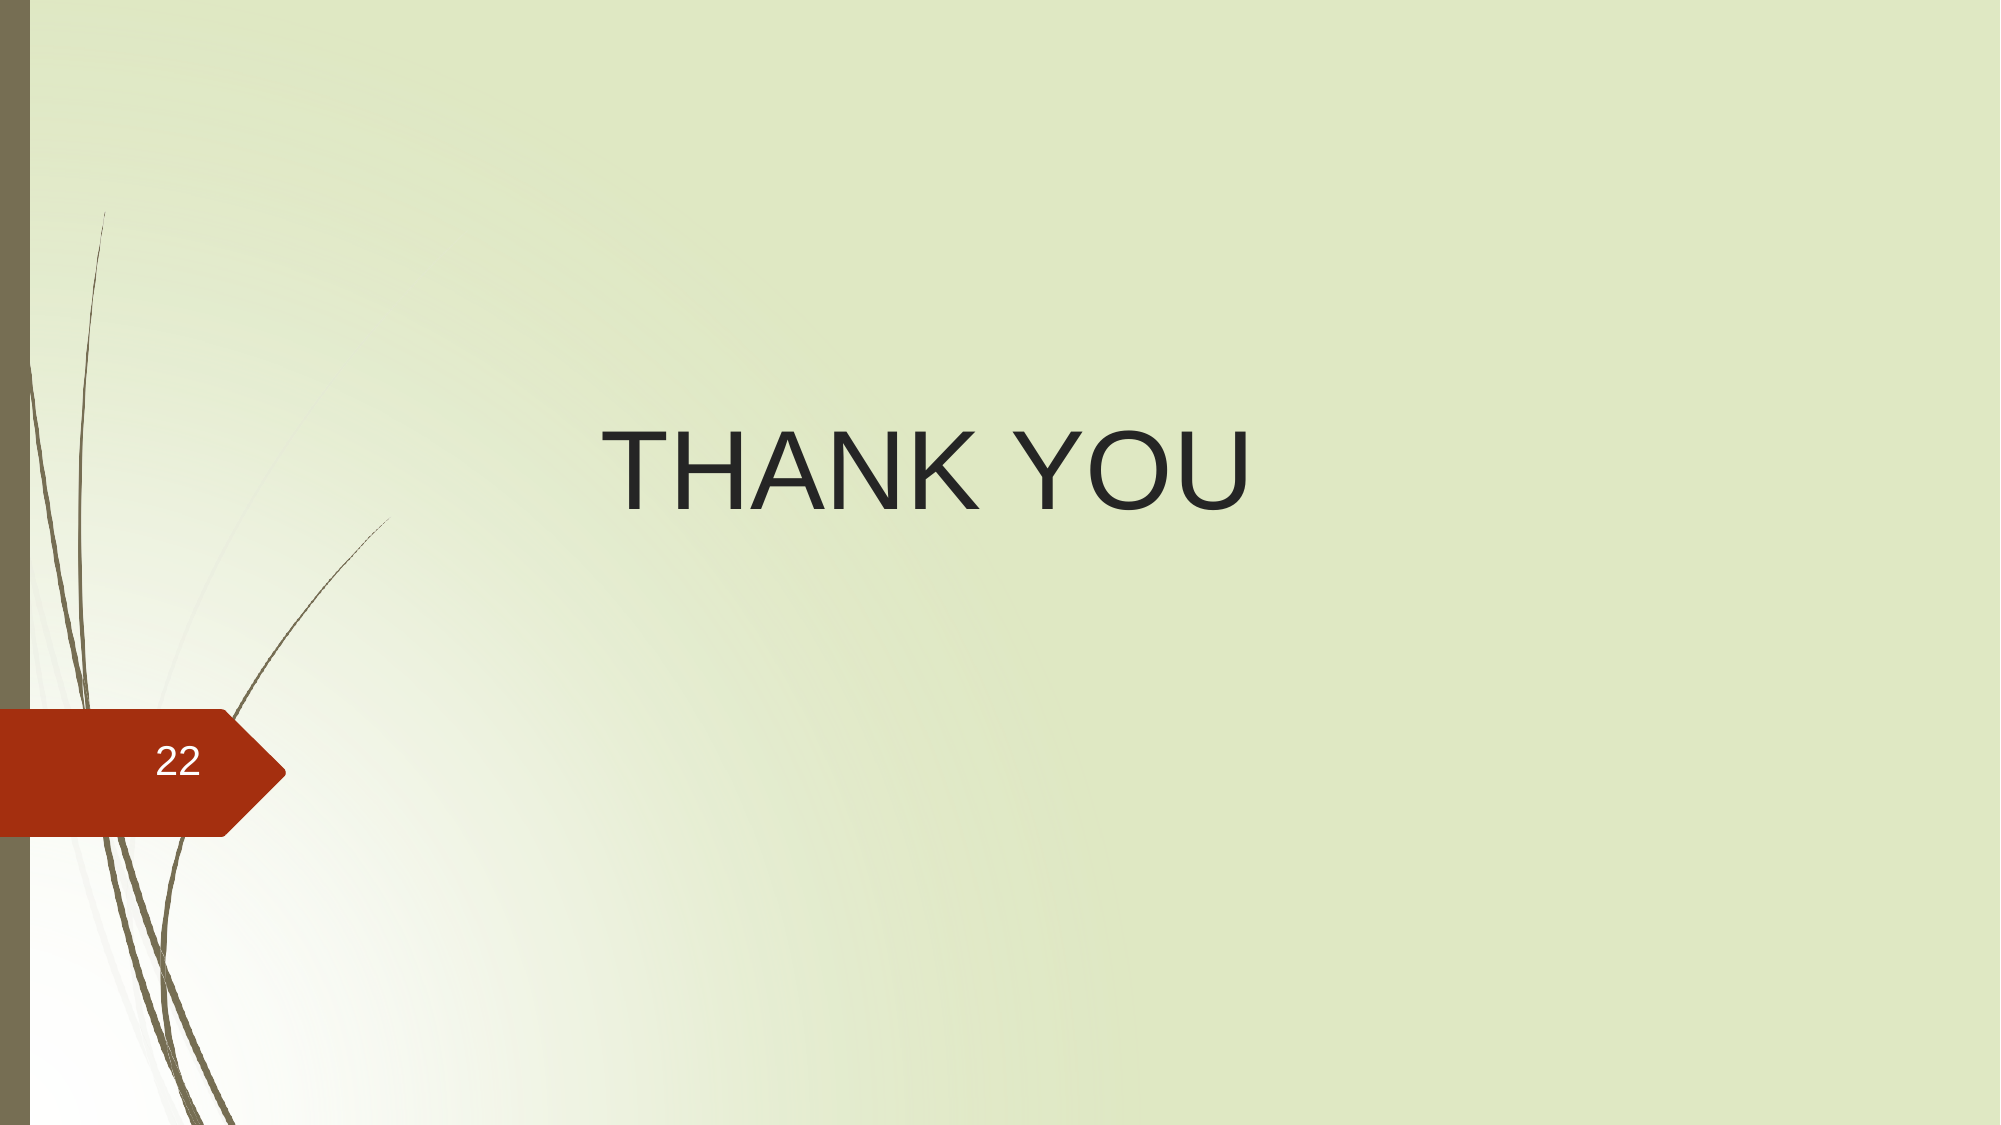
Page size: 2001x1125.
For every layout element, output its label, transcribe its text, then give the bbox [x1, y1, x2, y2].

text_box THANK YOU [598, 394, 1569, 532]
picture [30, 0, 2000, 1125]
text_box [0, 709, 286, 837]
text_box 22 [152, 731, 203, 785]
